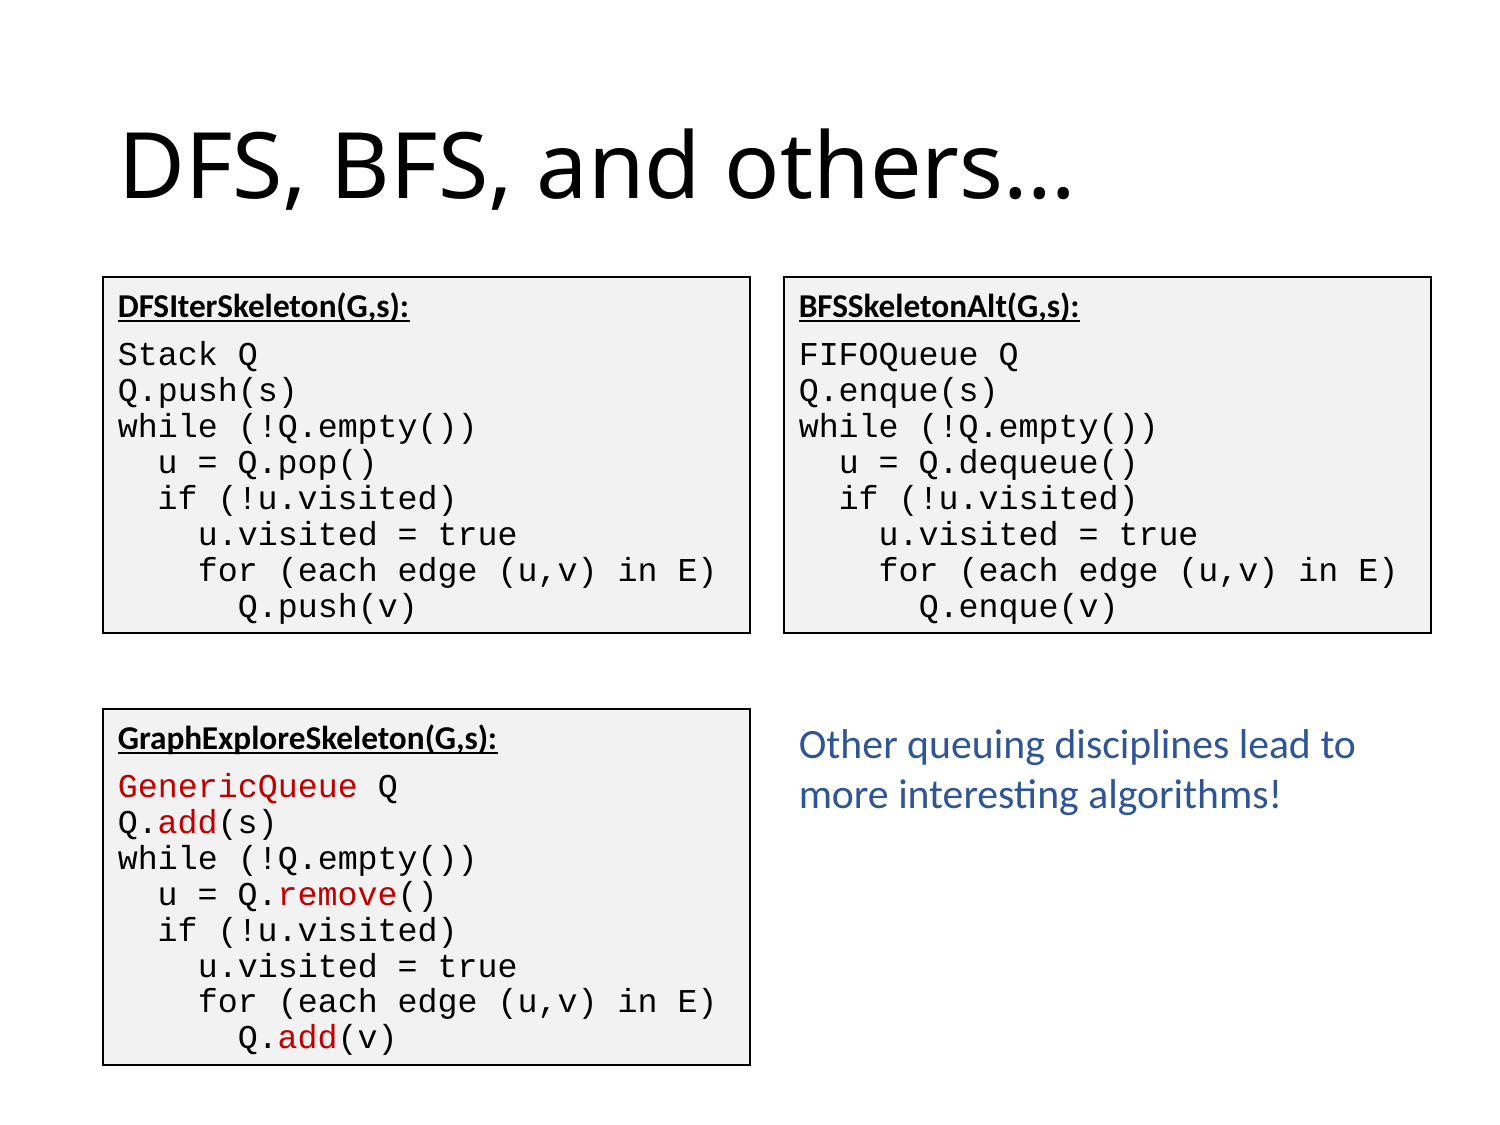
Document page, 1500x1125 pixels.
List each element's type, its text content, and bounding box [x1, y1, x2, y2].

text_box DFSIterSkeleton(G,s): Stack Q Q.push(s) while (!Q.empty()) u = Q.pop() if (!u.visited) u.visited = true for (each edge (u,v) in E) Q.push(v) [102, 276, 751, 634]
title DFS, BFS, and others… [103, 59, 1397, 278]
text_box Other queuing disciplines lead to more interesting algorithms! [784, 709, 1397, 824]
text_box BFSSkeletonAlt(G,s): FIFOQueue Q Q.enque(s) while (!Q.empty()) u = Q.dequeue() if (!u.visited) u.visited = true for (each edge (u,v) in E) Q.enque(v) [783, 276, 1432, 634]
text_box GraphExploreSkeleton(G,s): GenericQueue Q Q.add(s) while (!Q.empty()) u = Q.remove() if (!u.visited) u.visited = true for (each edge (u,v) in E) Q.add(v) [102, 708, 751, 1066]
